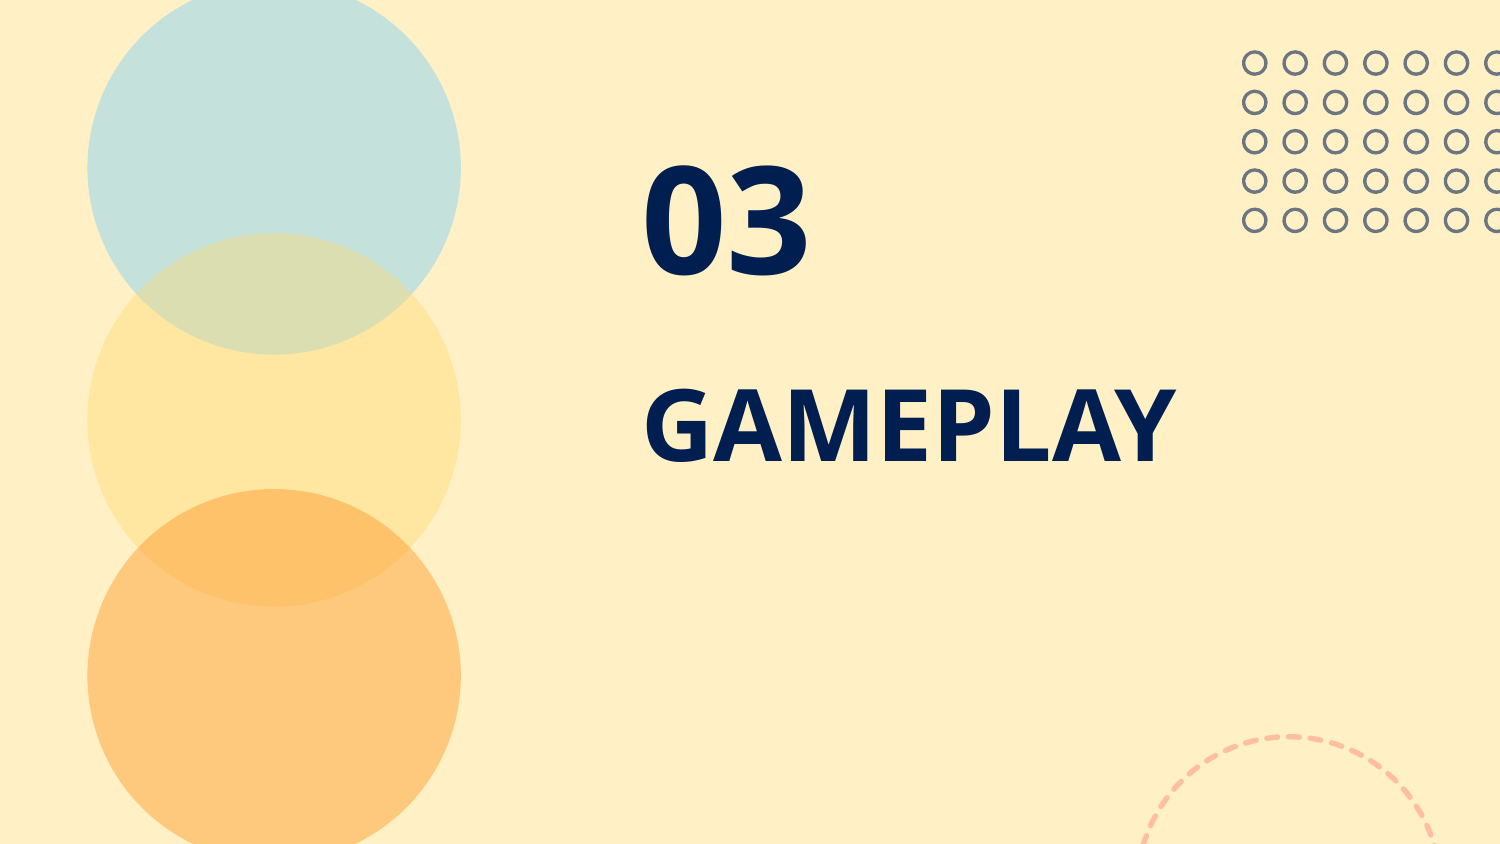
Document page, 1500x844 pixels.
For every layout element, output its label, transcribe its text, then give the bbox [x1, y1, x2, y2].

title GAMEPLAY [626, 255, 1500, 588]
title 03 [626, 143, 1124, 285]
